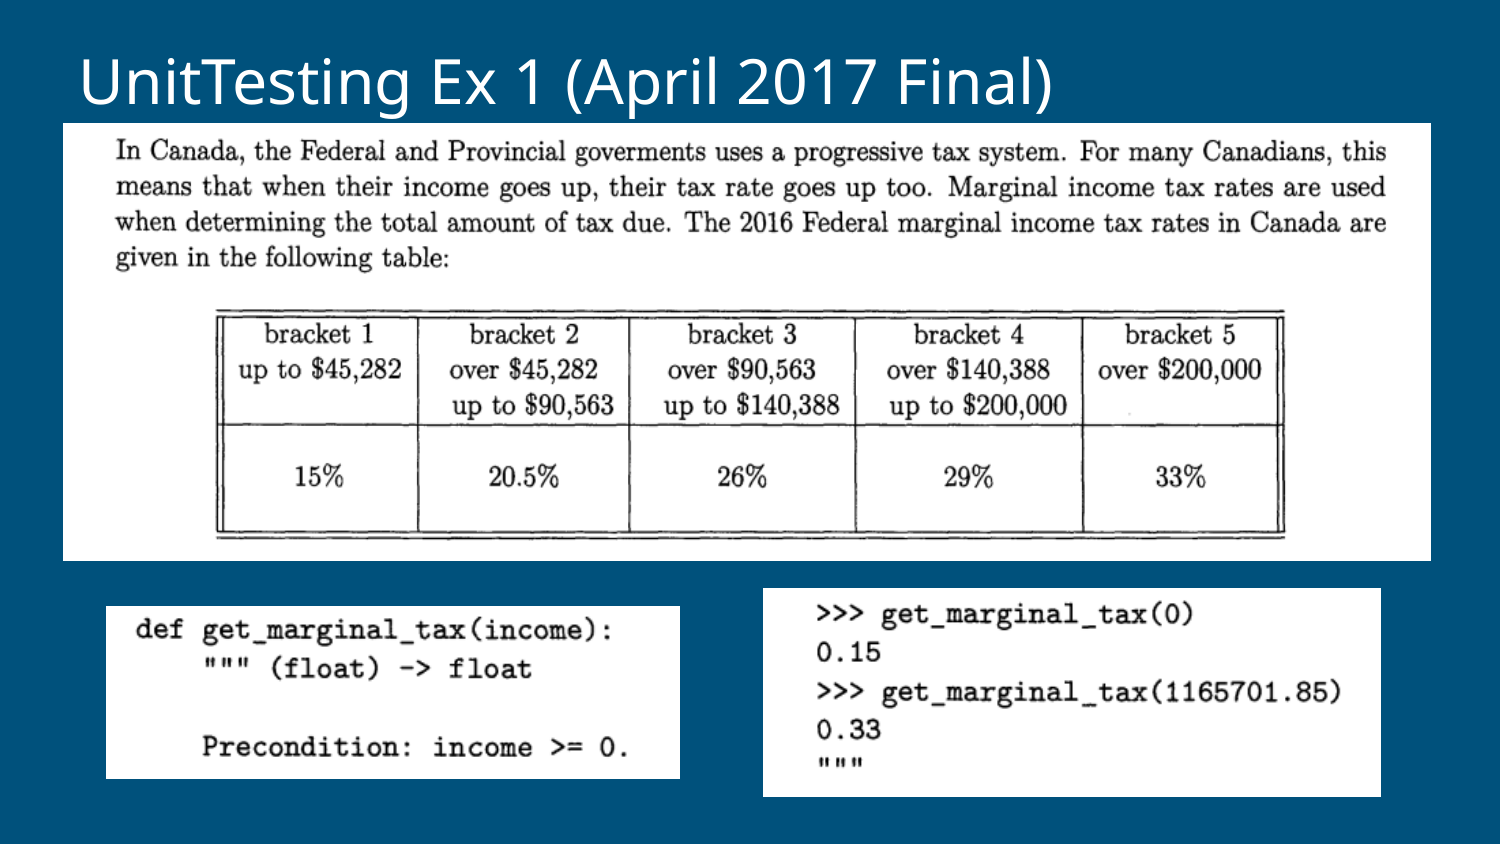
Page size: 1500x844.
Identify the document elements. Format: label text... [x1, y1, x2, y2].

picture [107, 607, 679, 778]
title UnitTesting Ex 1 (April 2017 Final) [63, 19, 1437, 132]
picture [64, 124, 1430, 560]
picture [764, 589, 1380, 796]
